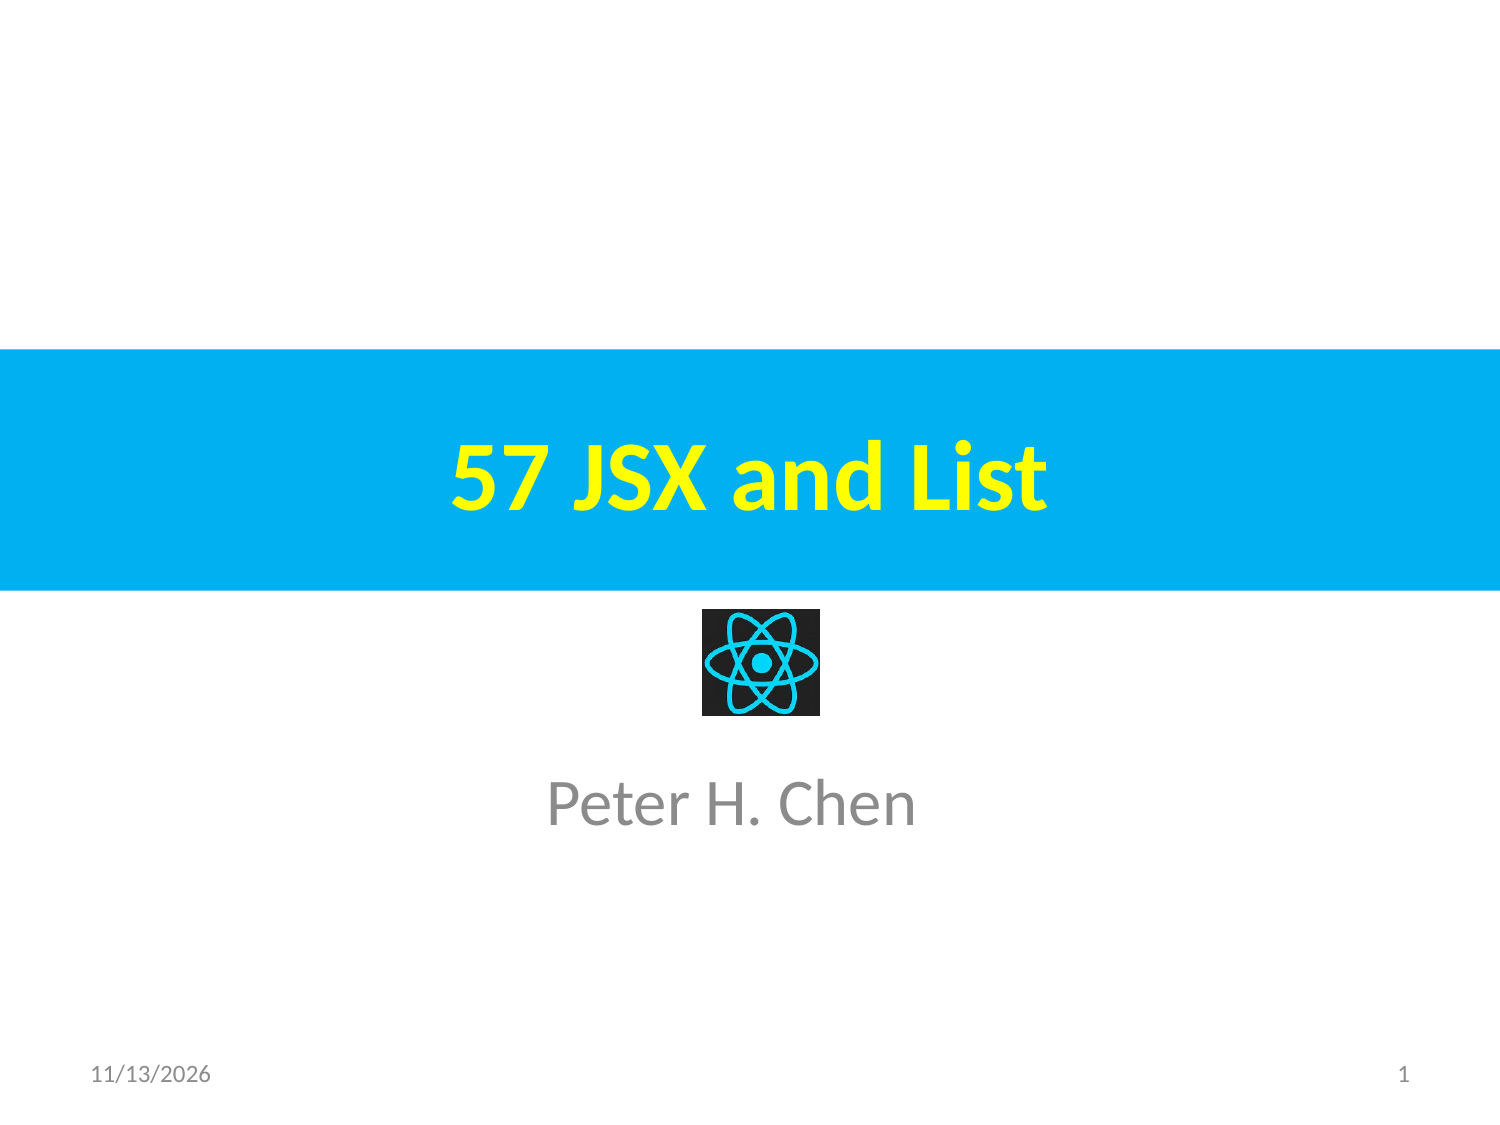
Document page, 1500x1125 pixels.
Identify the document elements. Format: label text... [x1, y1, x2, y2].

subtitle Peter H. Chen [206, 751, 1257, 866]
title 57 JSX and List [0, 349, 1500, 591]
picture [702, 609, 821, 716]
slide_number 1 [1074, 1042, 1425, 1103]
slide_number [75, 1042, 425, 1103]
